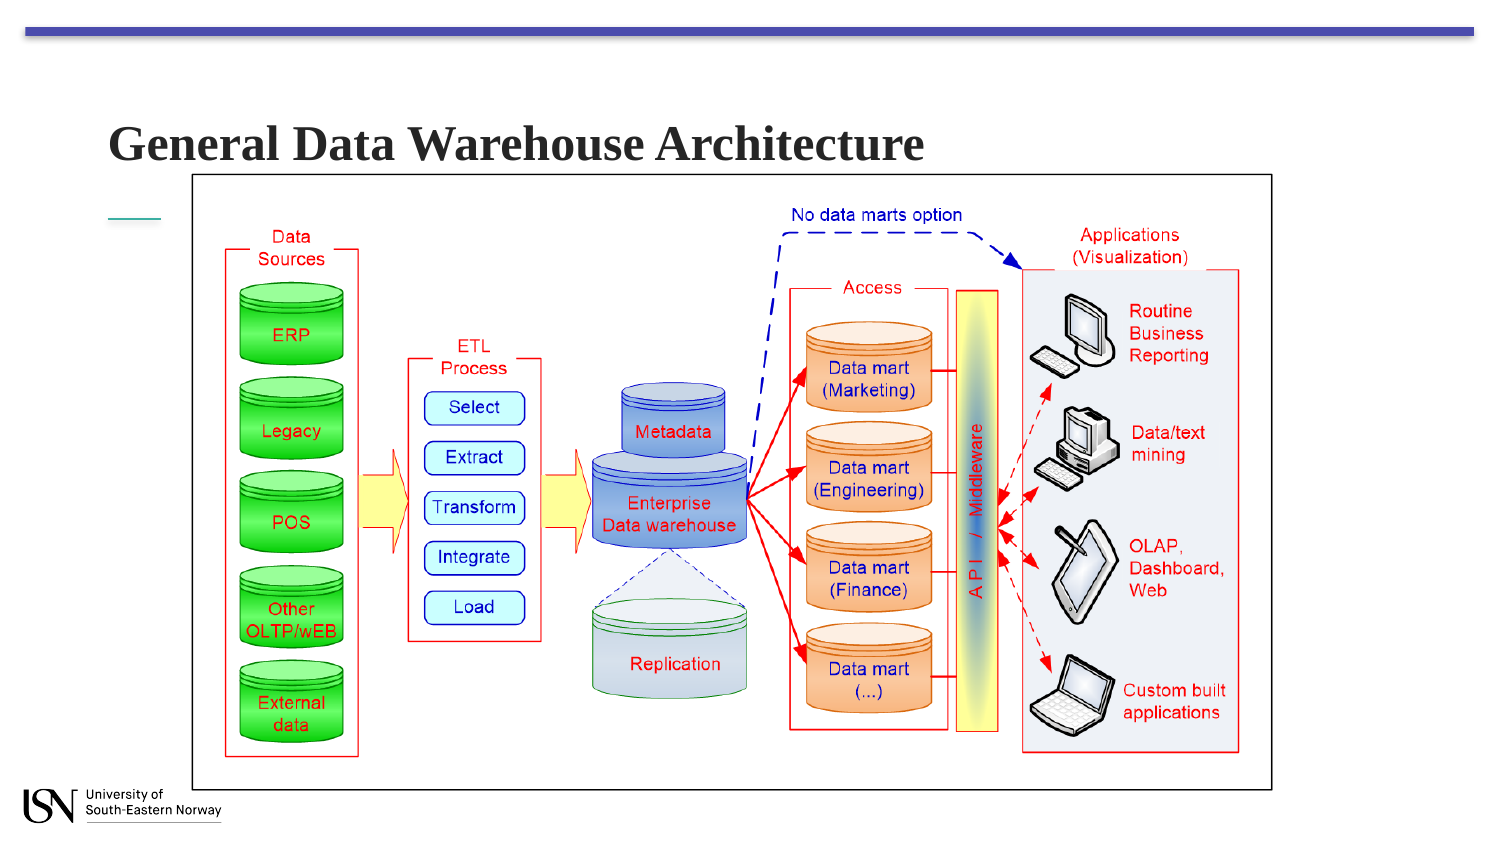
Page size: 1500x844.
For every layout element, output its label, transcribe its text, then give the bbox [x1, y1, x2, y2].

title General Data Warehouse Architecture [107, 70, 1414, 211]
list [189, 171, 1275, 793]
picture [3, 768, 238, 844]
